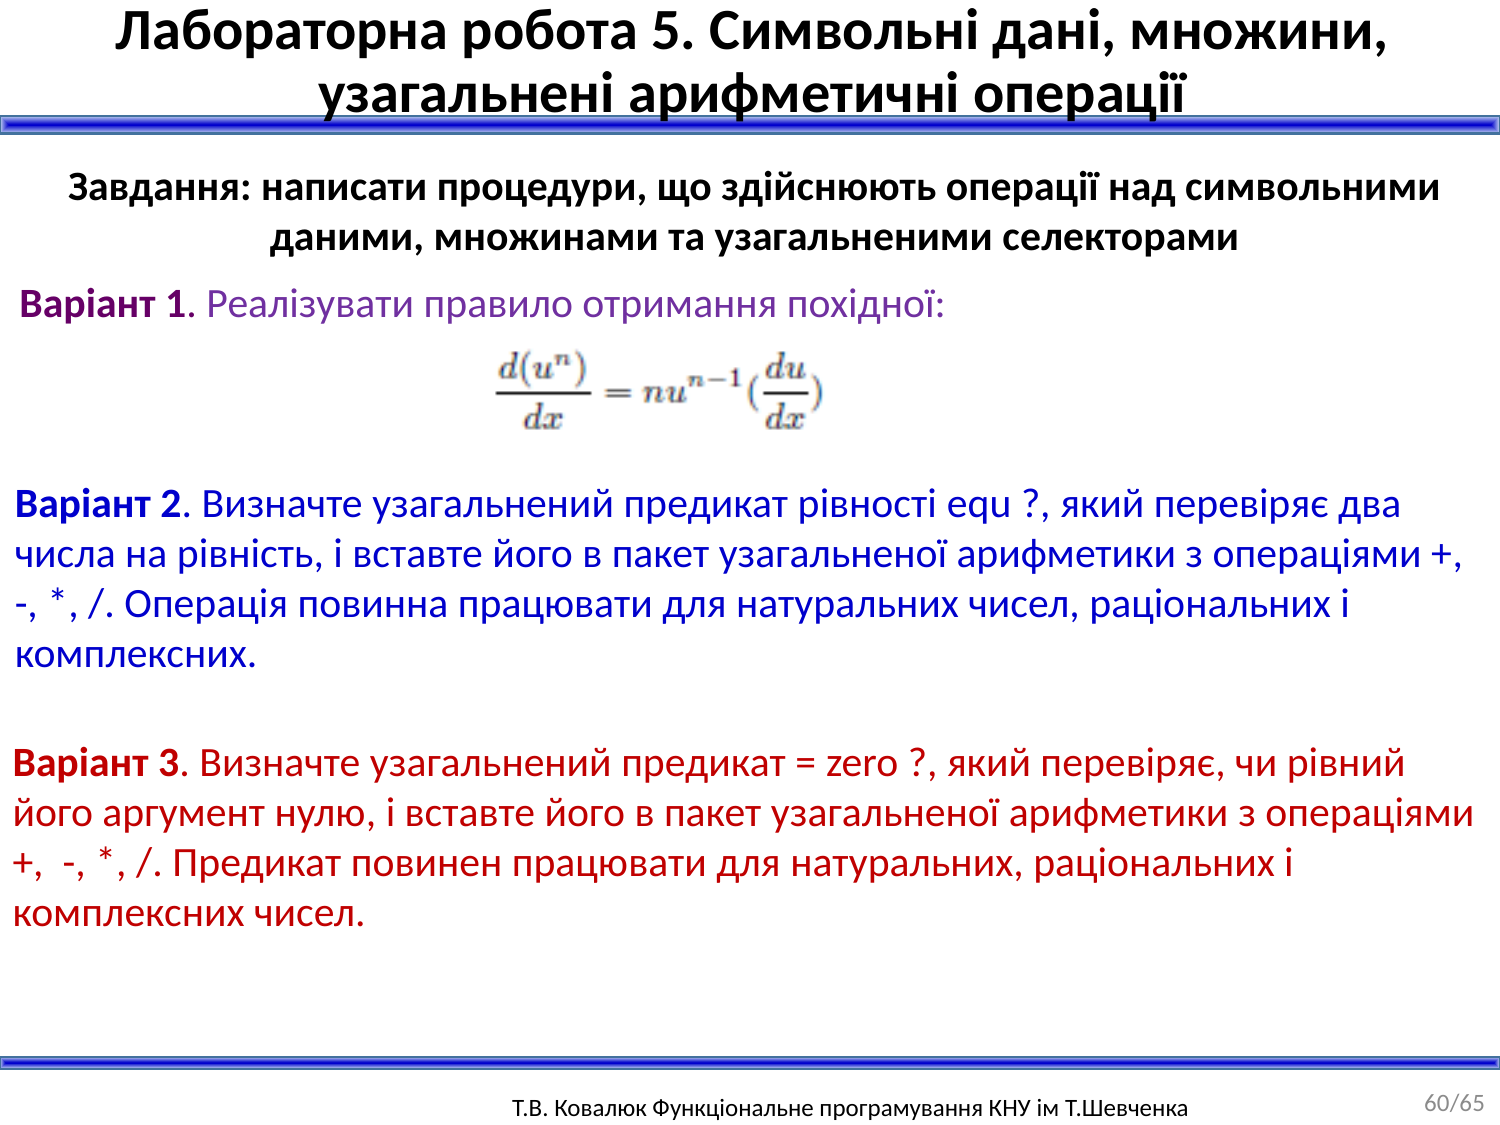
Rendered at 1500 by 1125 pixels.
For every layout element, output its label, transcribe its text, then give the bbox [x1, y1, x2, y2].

text_box Варіант 2. Визначте узагальнений предикат рівності equ ?, який перевіряє два числа на рівність, і вставте його в пакет узагальненої арифметики з операціями +, -, *, /. Операція повинна працювати для натуральних чисел, раціональних і комплексних. [0, 468, 1500, 683]
text_box Варіант 1. Реалізувати правило отримання похідної: [4, 268, 1500, 334]
text_box Завдання: написати процедури, що здійснюють операції над символьними даними, множинами та узагальненими сeлекторами [9, 151, 1500, 267]
text_box Варіант 3. Визначте узагальнений предикат = zero ?, який перевіряє, чи рівний його аргумент нулю, і вставте його в пакет узагальненої арифметики з операціями +, -, *, /. Предикат повинен працювати для натуральних, раціональних і комплексних чисел. [0, 727, 1500, 942]
text_box Лабораторна робота 5. Символьні дані, множини, узагальнені арифметичні операції [4, 75, 1500, 133]
text_box [0, 0, 1500, 75]
slide_number 60/65 [1396, 1077, 1500, 1125]
picture [457, 342, 891, 444]
